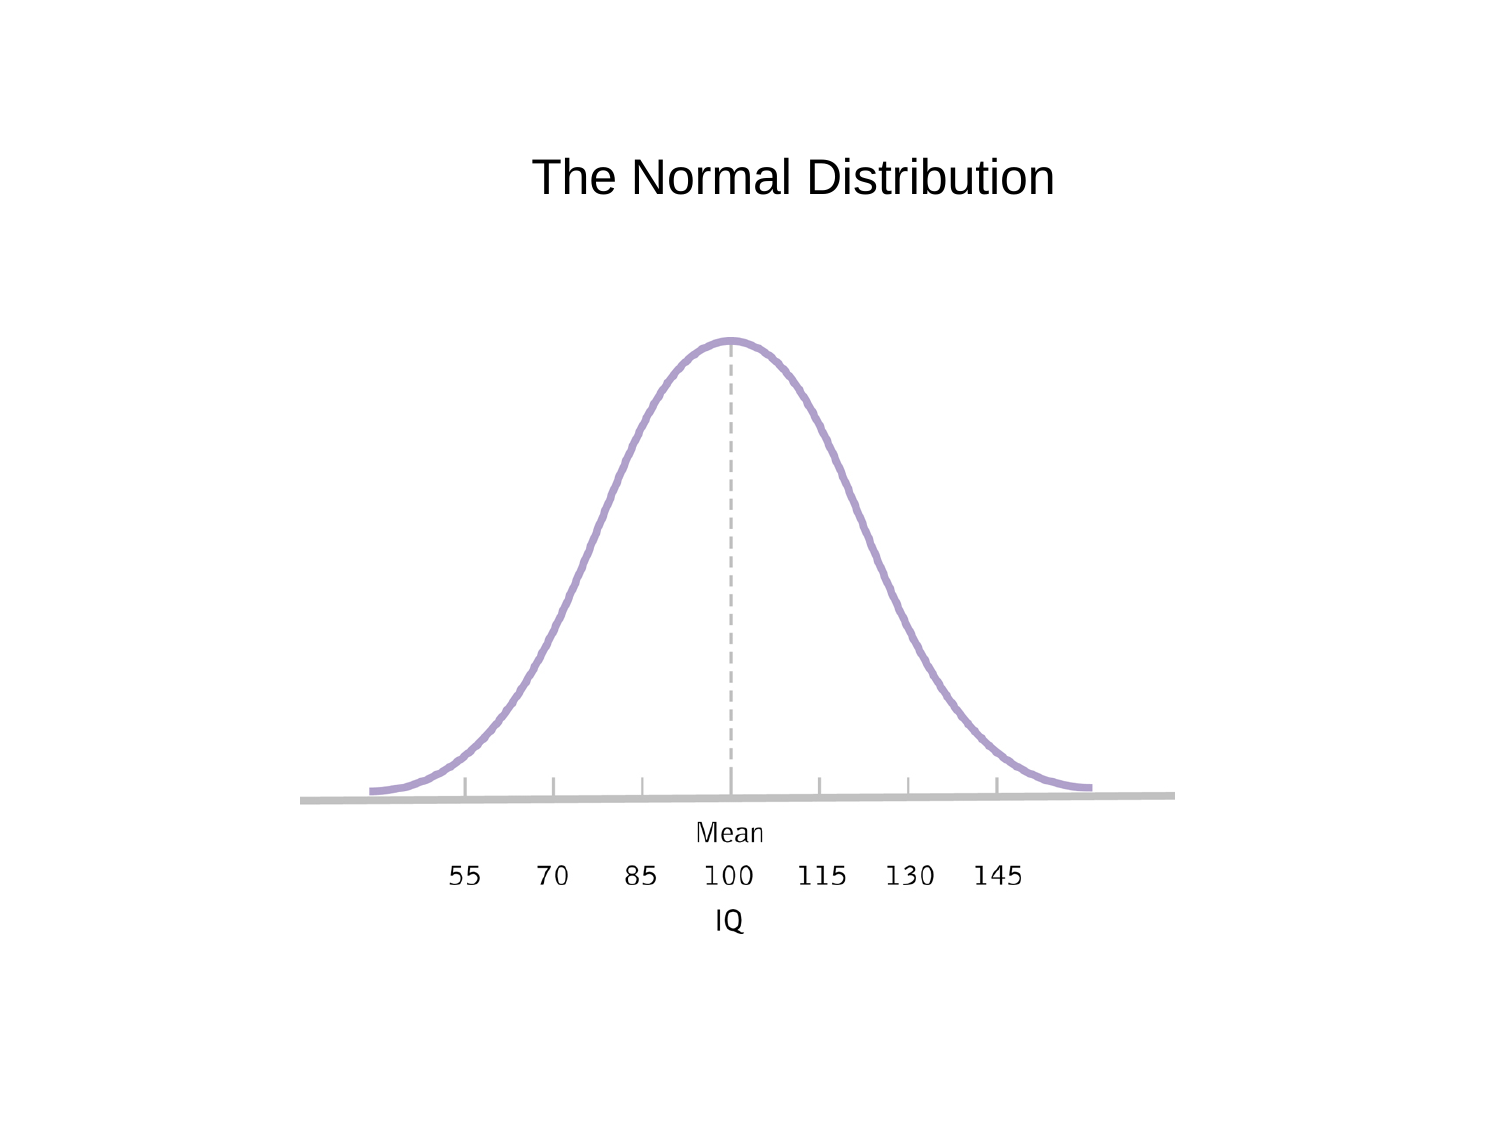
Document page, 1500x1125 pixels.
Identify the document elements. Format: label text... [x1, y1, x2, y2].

text_box The Normal Distribution [349, 137, 1238, 213]
picture [299, 337, 1176, 934]
